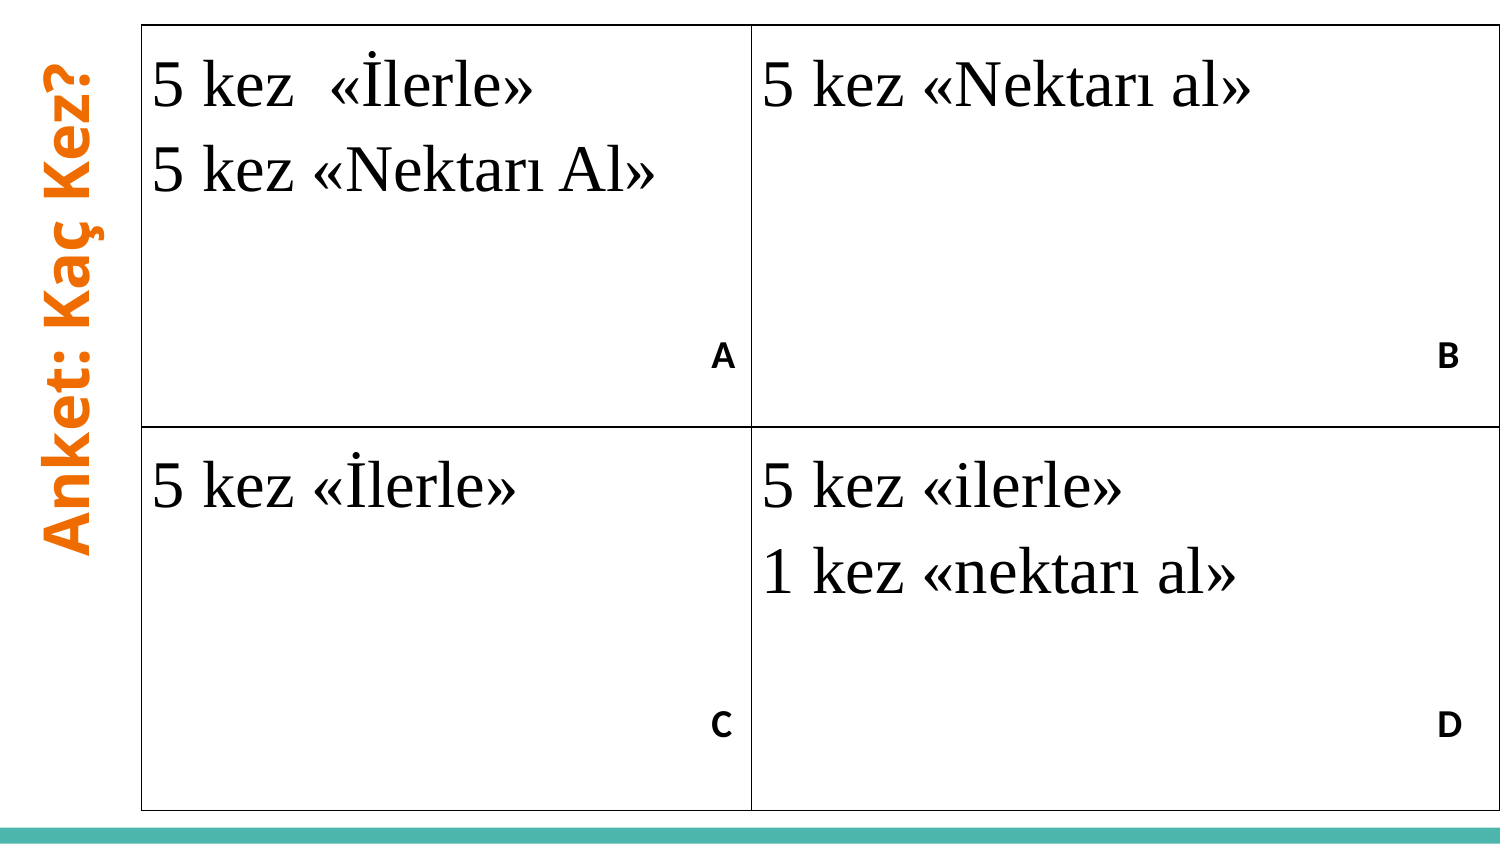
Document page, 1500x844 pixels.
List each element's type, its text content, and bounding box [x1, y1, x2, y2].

table_header 5 kez «İlerle» 5 kez «Nektarı Al» [142, 26, 751, 426]
table_header 5 kez «Nektarı al» [752, 26, 1499, 426]
table_cell 5 kez «ilerle» 1 kez «nektarı al» [752, 428, 1499, 810]
text_box D [1422, 683, 1500, 761]
text_box B [1422, 314, 1500, 392]
text_box C [696, 683, 795, 761]
text_box A [696, 314, 795, 392]
table_cell 5 kez «İlerle» [142, 428, 751, 810]
title Anket: Kaç Kez? [10, 0, 127, 819]
